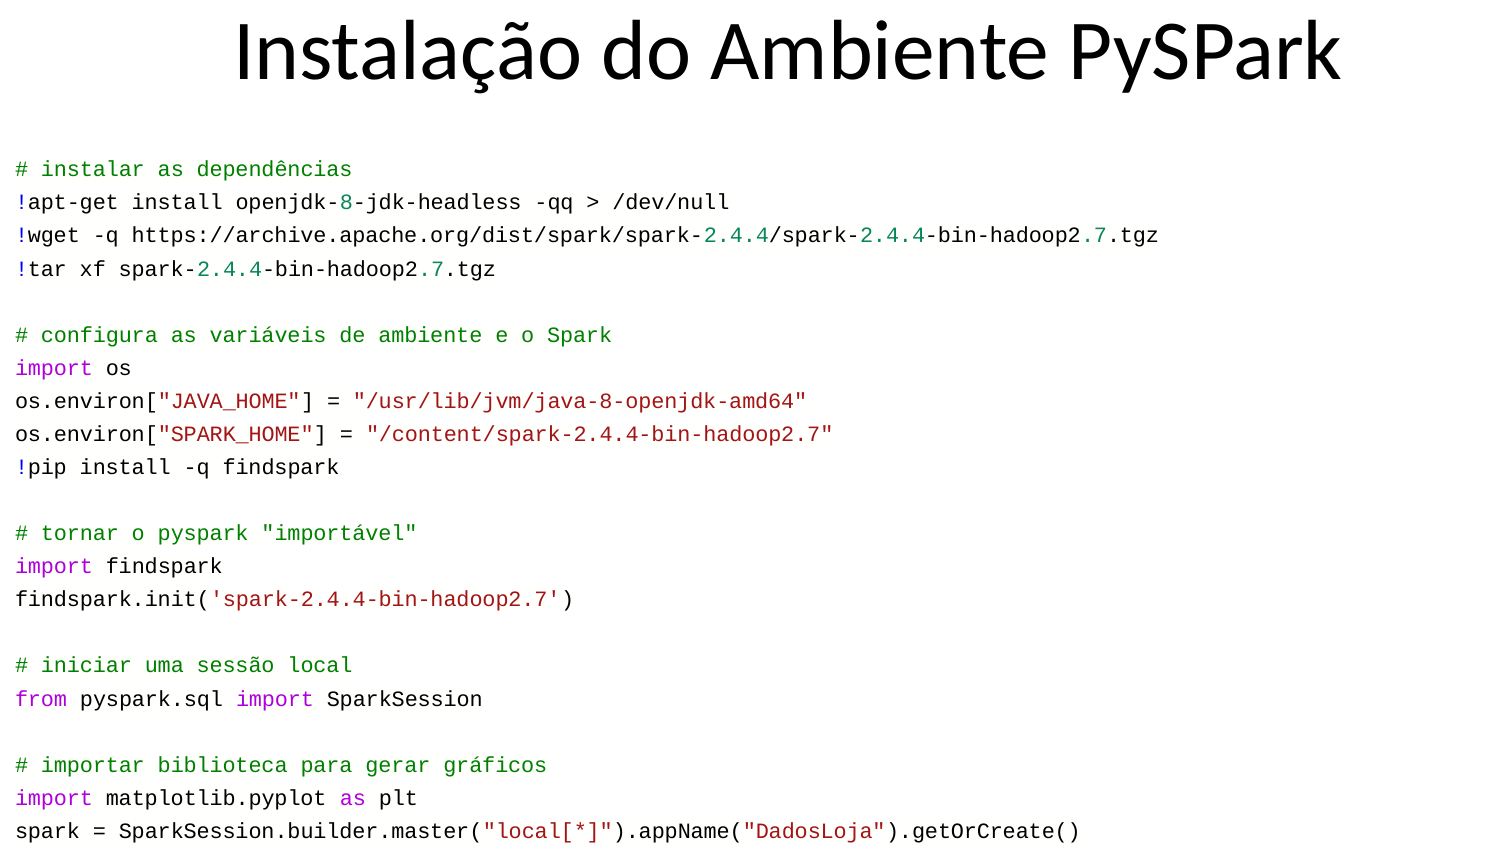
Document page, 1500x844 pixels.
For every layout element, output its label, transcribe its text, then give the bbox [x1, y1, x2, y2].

list # instalar as dependências !apt-get install openjdk-8-jdk-headless -qq > /dev/null !wget -q https://archive.apache.org/dist/spark/spark-2.4.4/spark-2.4.4-bin-hadoop2.7.tgz !tar xf spark-2.4.4-bin-hadoop2.7.tgz # configura as variáveis de ambiente e o Spark import os os.environ["JAVA_HOME"] = "/usr/lib/jvm/java-8-openjdk-amd64" os.environ["SPARK_HOME"] = "/content/spark-2.4.4-bin-hadoop2.7" !pip install -q findspark # tornar o pyspark "importável" import findspark findspark.init('spark-2.4.4-bin-hadoop2.7') # iniciar uma sessão local from pyspark.sql import SparkSession # importar biblioteca para gerar gráficos import matplotlib.pyplot as plt spark = SparkSession.builder.master("local[*]").appName("DadosLoja").getOrCreate() [0, 135, 1500, 844]
title Instalação do Ambiente PySPark [211, 0, 1366, 135]
